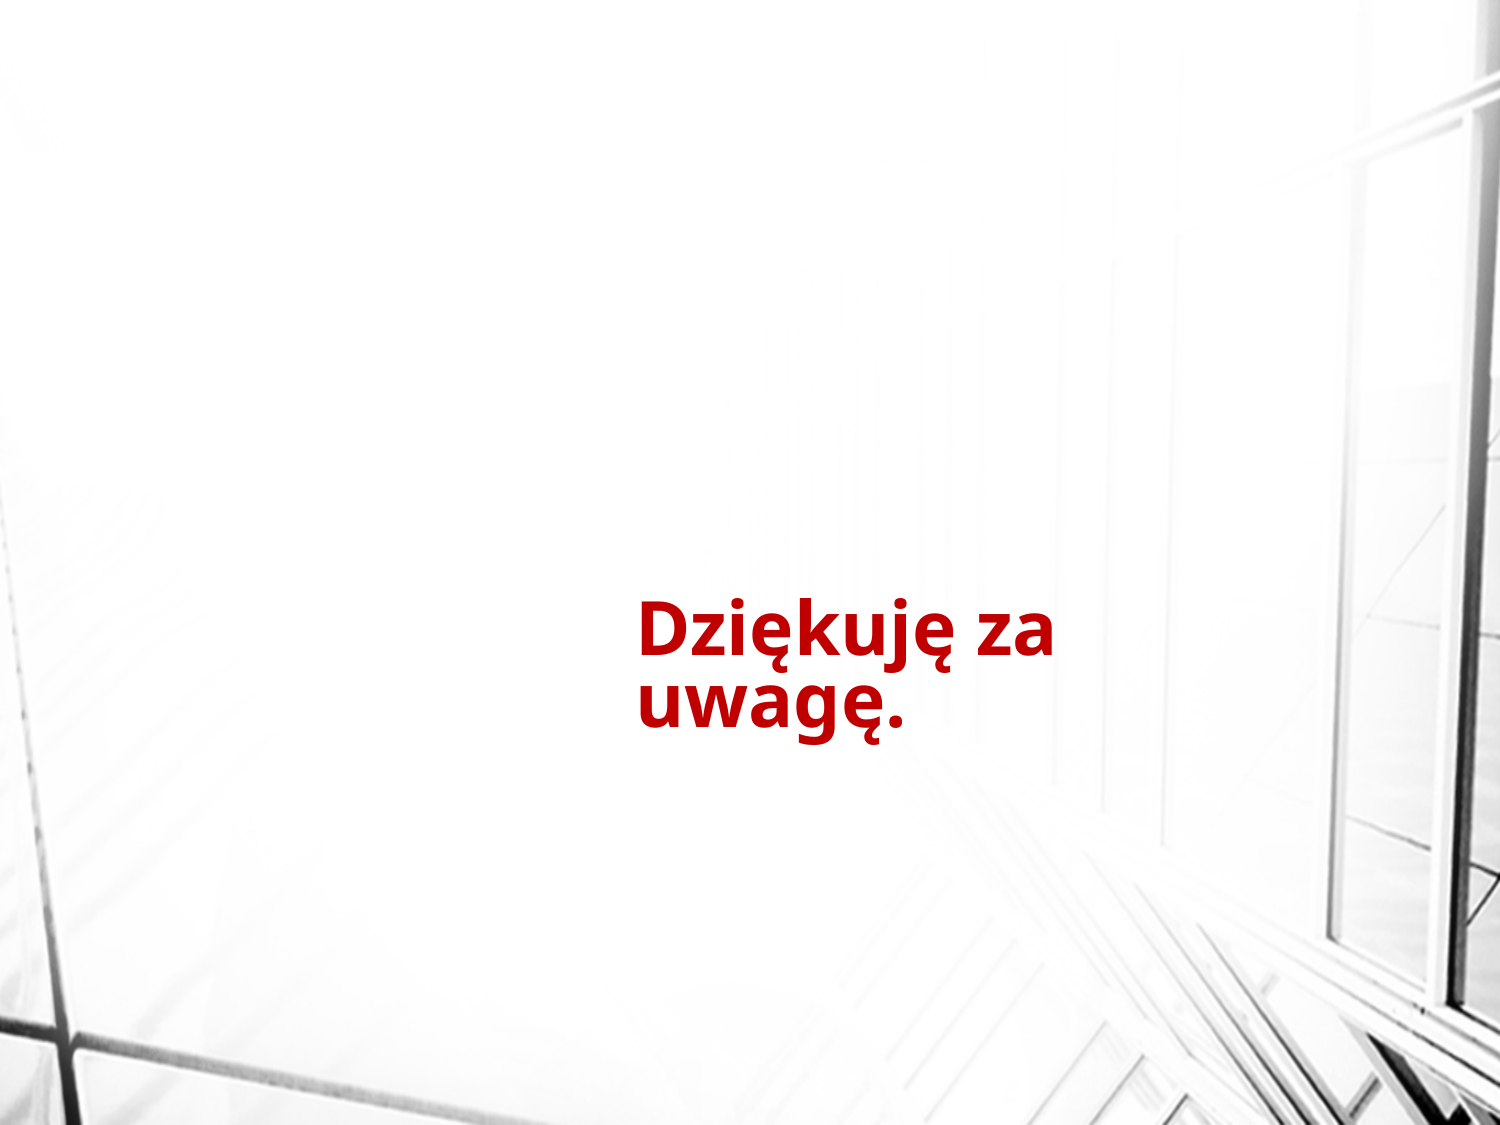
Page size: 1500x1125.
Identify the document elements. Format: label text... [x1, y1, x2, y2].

title Dziękuję za uwagę. [620, 574, 1323, 750]
picture [0, 0, 1500, 1125]
